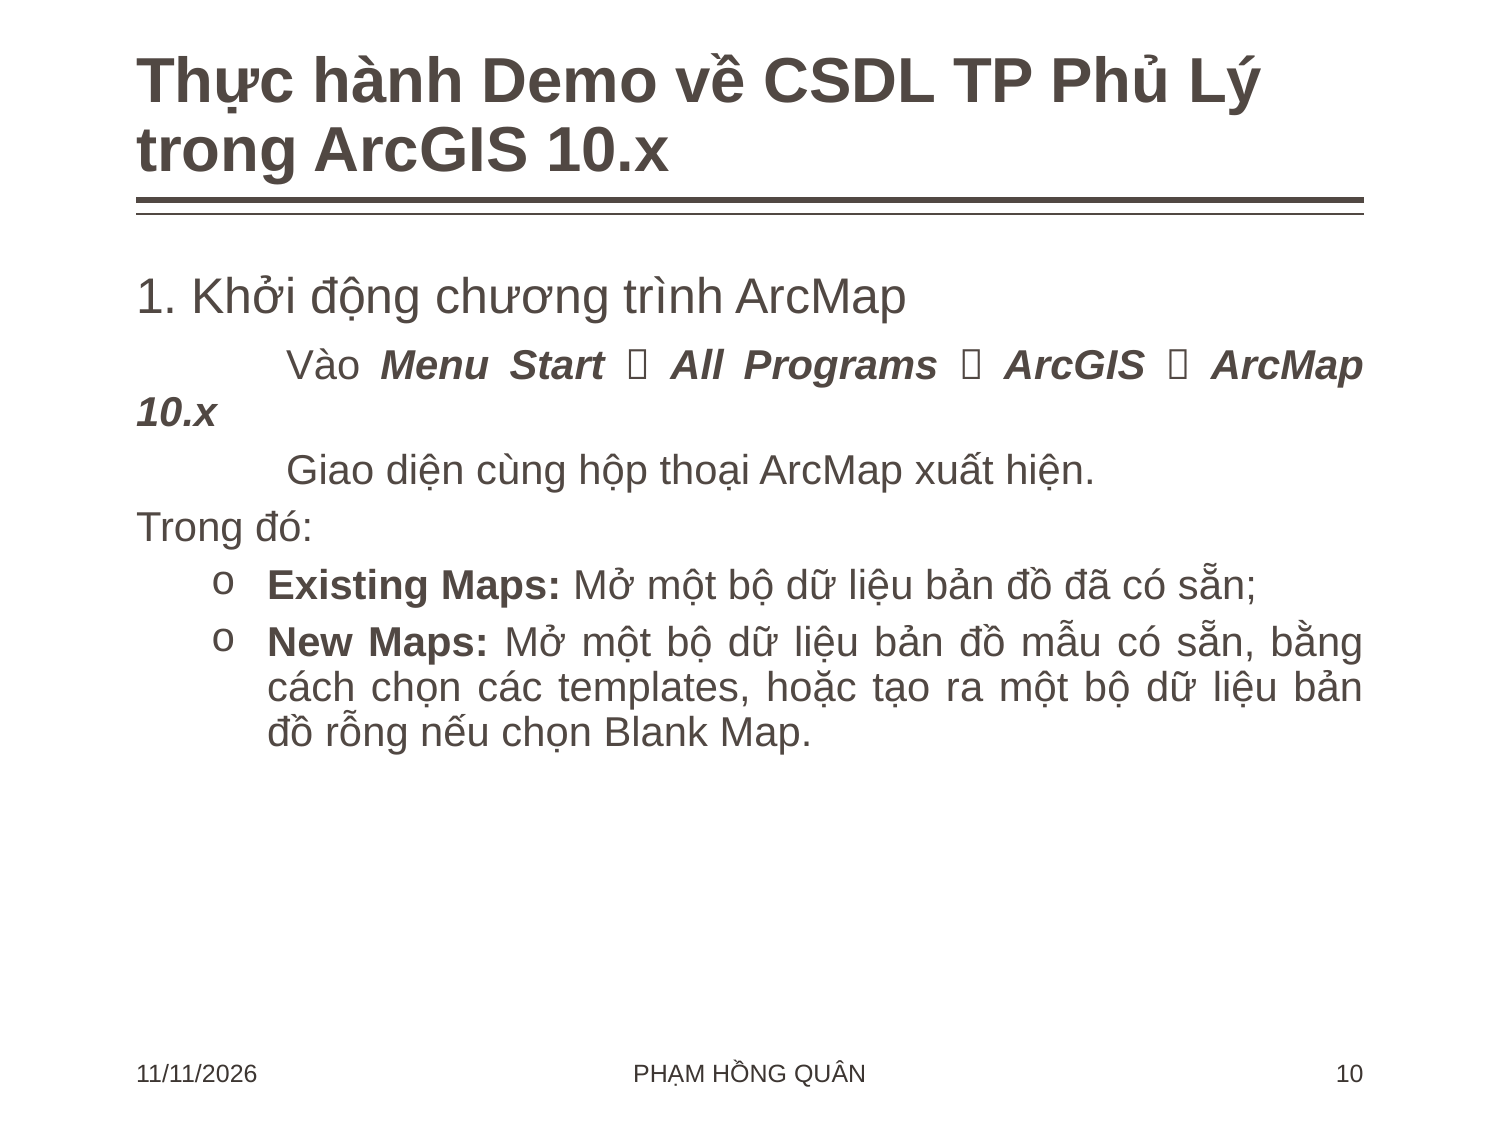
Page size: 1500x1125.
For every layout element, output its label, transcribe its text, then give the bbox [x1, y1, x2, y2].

footer PHẠM HỒNG QUÂN [361, 1042, 1139, 1103]
slide_number 17-Apr-24 [135, 1042, 361, 1103]
slide_number 10 [1139, 1042, 1364, 1103]
title Thực hành Demo về CSDL TP Phủ Lý trong ArcGIS 10.x [135, 12, 1364, 193]
list 1. Khởi động chương trình ArcMap Vào Menu Start  All Programs  ArcGIS  ArcMap 10.x Giao diện cùng hộp thoại ArcMap xuất hiện. Trong đó: Existing Maps: Mở một bộ dữ liệu bản đồ đã có sẵn; New Maps: Mở một bộ dữ liệu bản đồ mẫu có sẵn, bằng cách chọn các templates, hoặc tạo ra một bộ dữ liệu bản đồ rỗng nếu chọn Blank Map. [135, 262, 1364, 1013]
